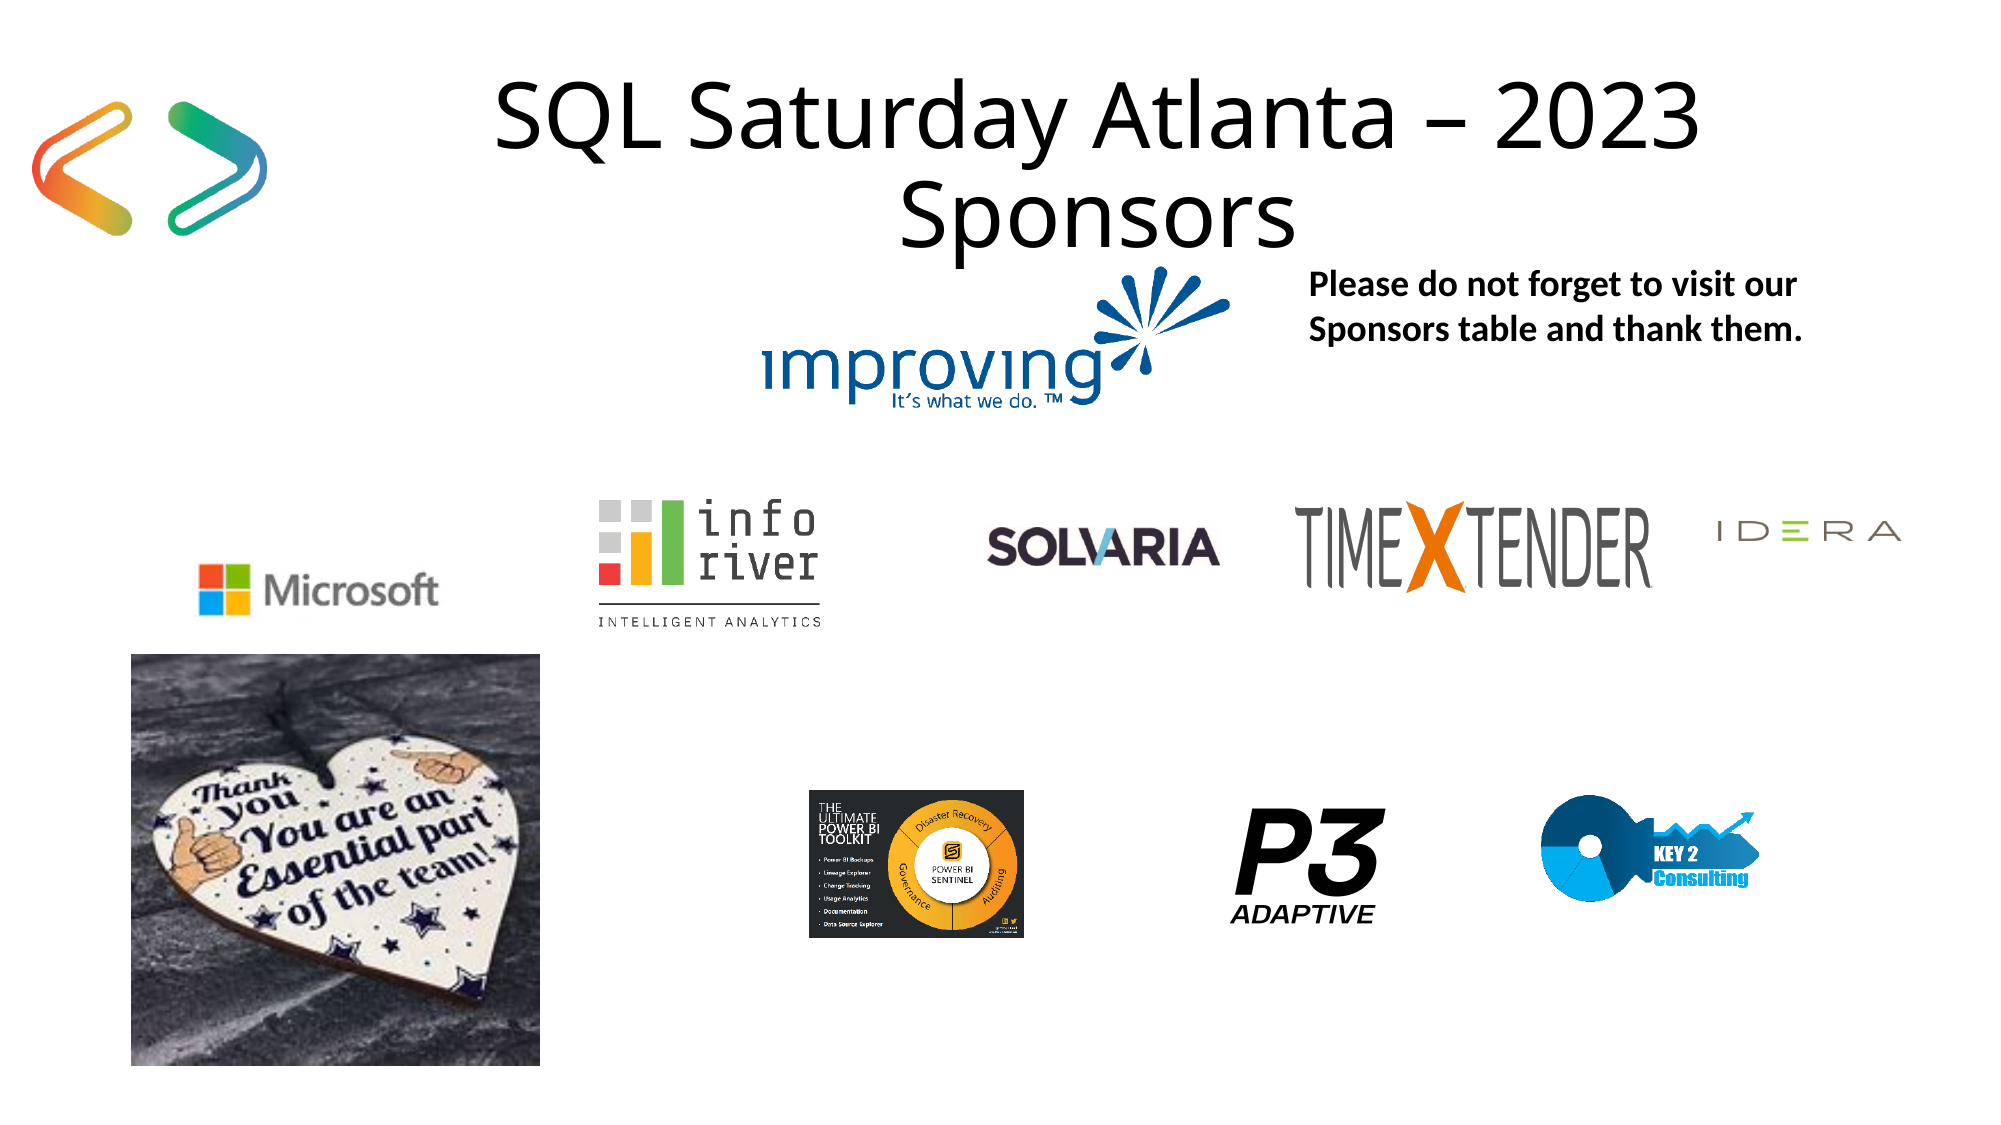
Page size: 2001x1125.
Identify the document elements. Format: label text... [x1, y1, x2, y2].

picture [590, 492, 828, 640]
text_box Please do not forget to visit our Sponsors table and thank them. [1294, 251, 1905, 357]
picture [809, 790, 1024, 938]
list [729, 221, 1262, 453]
title SQL Saturday Atlanta – 2023 Sponsors [335, 59, 1863, 278]
picture [74, 452, 564, 1066]
picture [1294, 501, 1653, 593]
picture [32, 101, 267, 236]
picture [987, 527, 1220, 566]
picture [1535, 790, 1764, 905]
picture [1693, 446, 1926, 621]
picture [1219, 790, 1394, 938]
